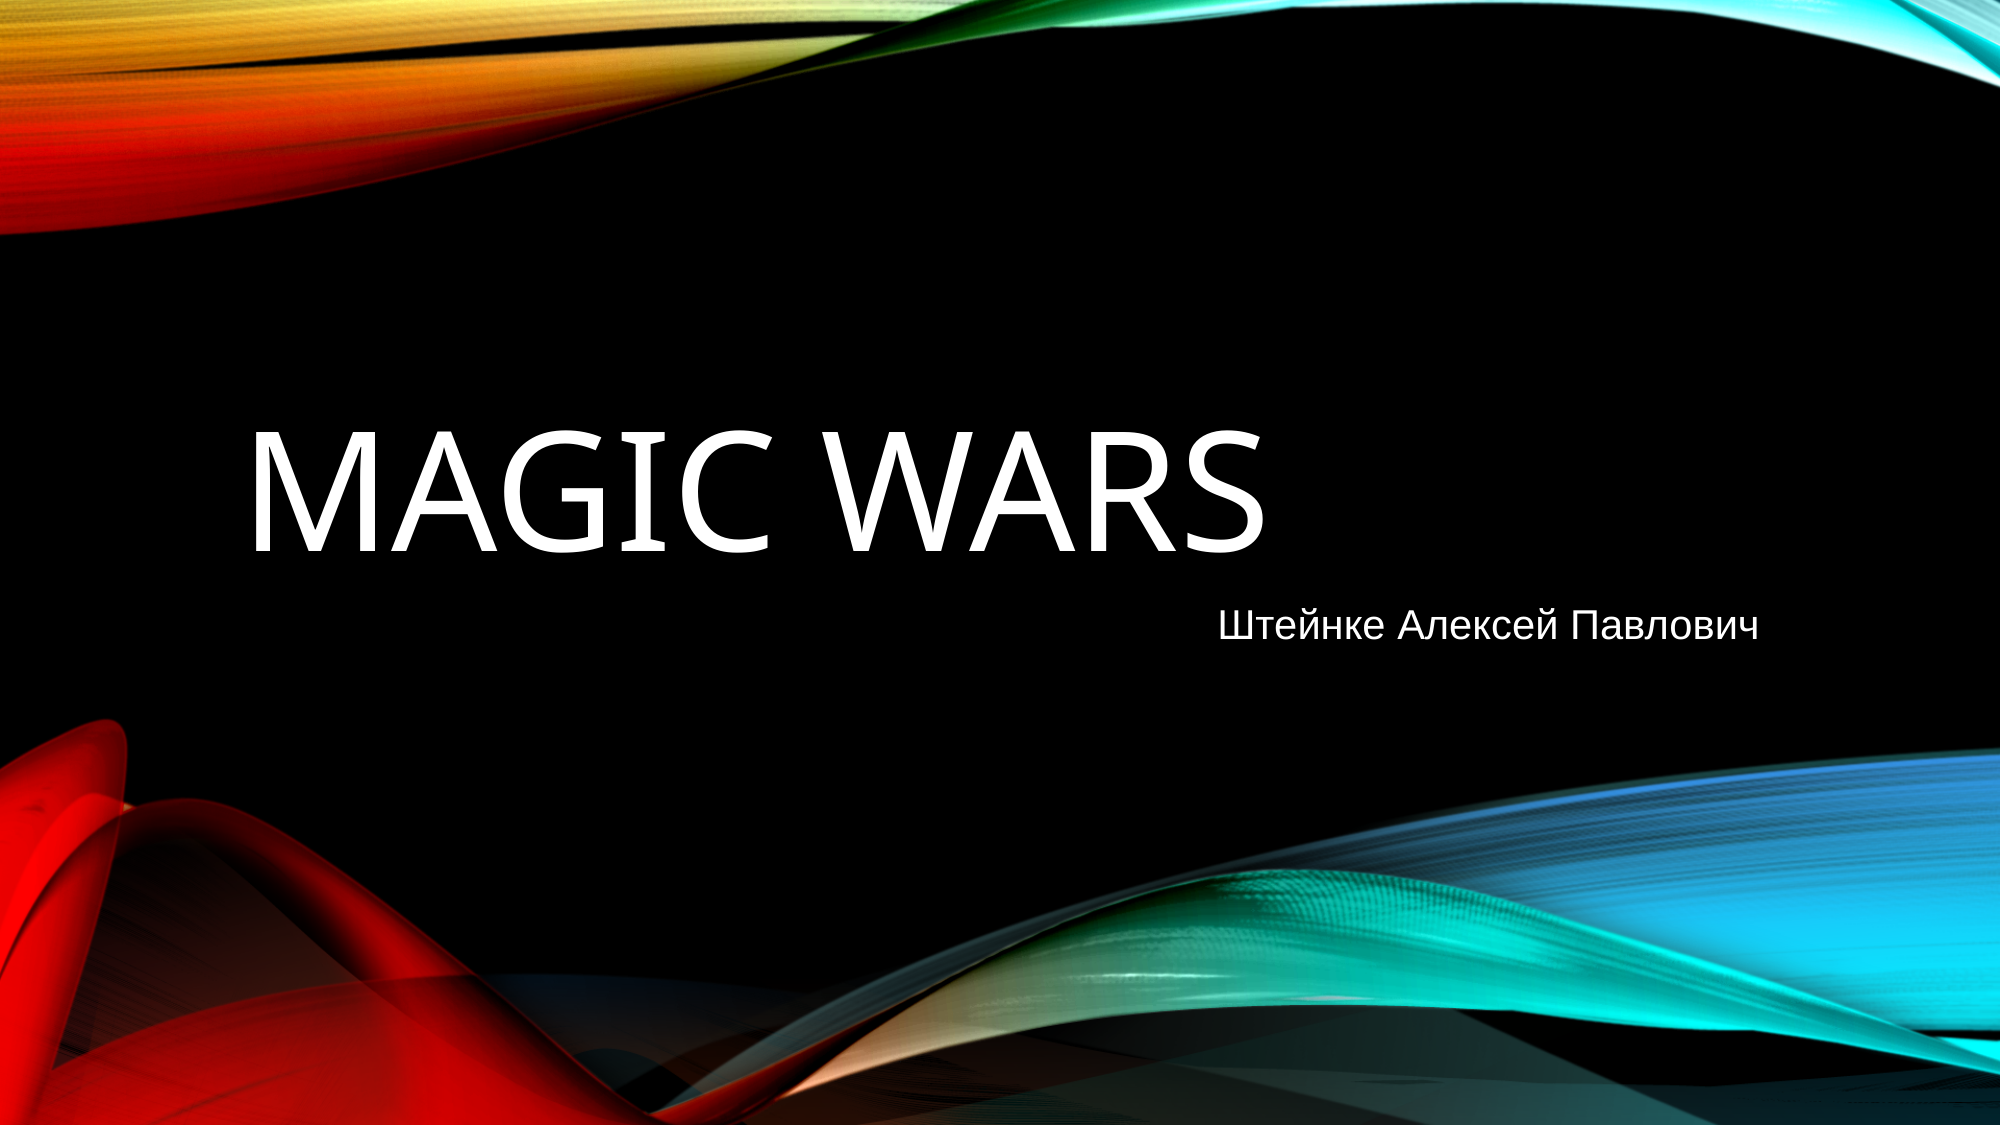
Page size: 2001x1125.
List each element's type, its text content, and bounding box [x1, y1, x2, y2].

subtitle Штейнке Алексей Павлович [225, 595, 1775, 709]
picture [0, 0, 2000, 237]
title Magic Wars [225, 295, 1775, 595]
picture [0, 717, 2000, 1125]
